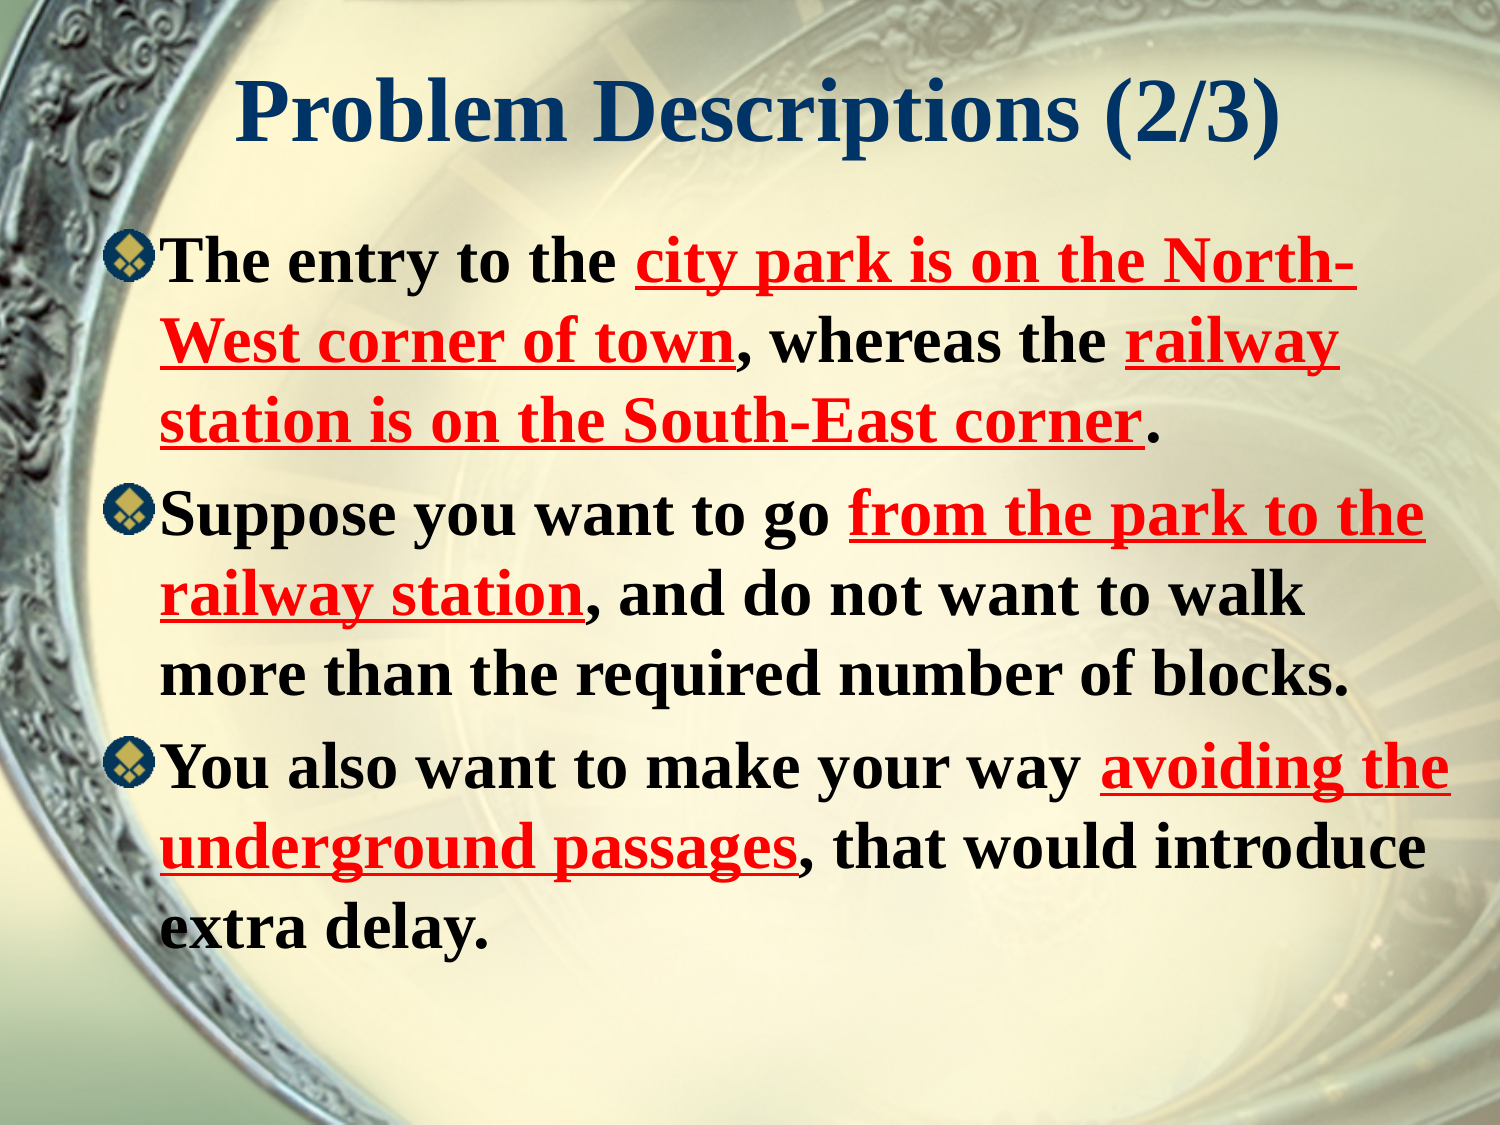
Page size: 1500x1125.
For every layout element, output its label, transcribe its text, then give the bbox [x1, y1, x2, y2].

picture [0, 0, 1500, 1125]
list The entry to the city park is on the North-West corner of town, whereas the railway station is on the South-East corner. Suppose you want to go from the park to the railway station, and do not want to walk more than the required number of blocks. You also want to make your way avoiding the underground passages, that would introduce extra delay. [88, 208, 1483, 1094]
title Problem Descriptions (2/3) [159, 54, 1360, 192]
